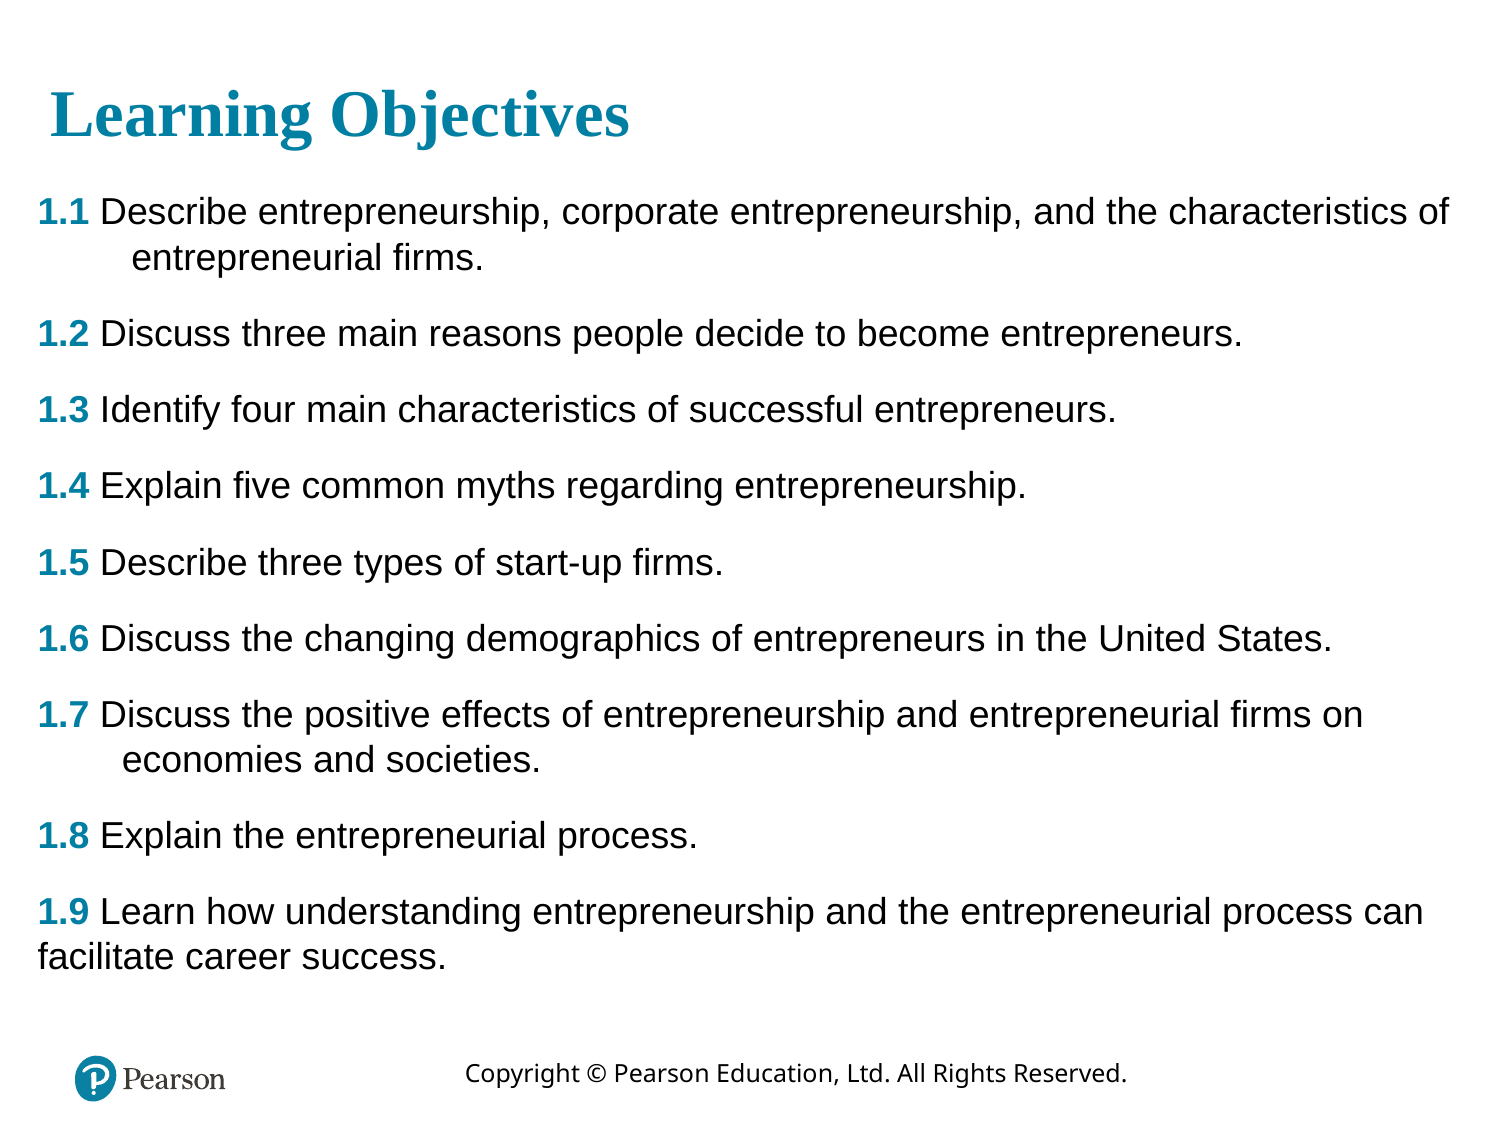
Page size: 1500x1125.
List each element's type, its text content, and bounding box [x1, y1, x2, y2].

list 1.1 Describe entrepreneurship, corporate entrepreneurship, and the characteristics of entrepreneurial firms. 1.2 Discuss three main reasons people decide to become entrepreneurs. 1.3 Identify four main characteristics of successful entrepreneurs. 1.4 Explain five common myths regarding entrepreneurship. 1.5 Describe three types of start-up firms. 1.6 Discuss the changing demographics of entrepreneurs in the United States. 1.7 Discuss the positive effects of entrepreneurship and entrepreneurial firms on economies and societies. 1.8 Explain the entrepreneurial process. 1.9 Learn how understanding entrepreneurship and the entrepreneurial process can facilitate career success. [37, 187, 1488, 1025]
title Learning Objectives [50, 0, 1450, 150]
